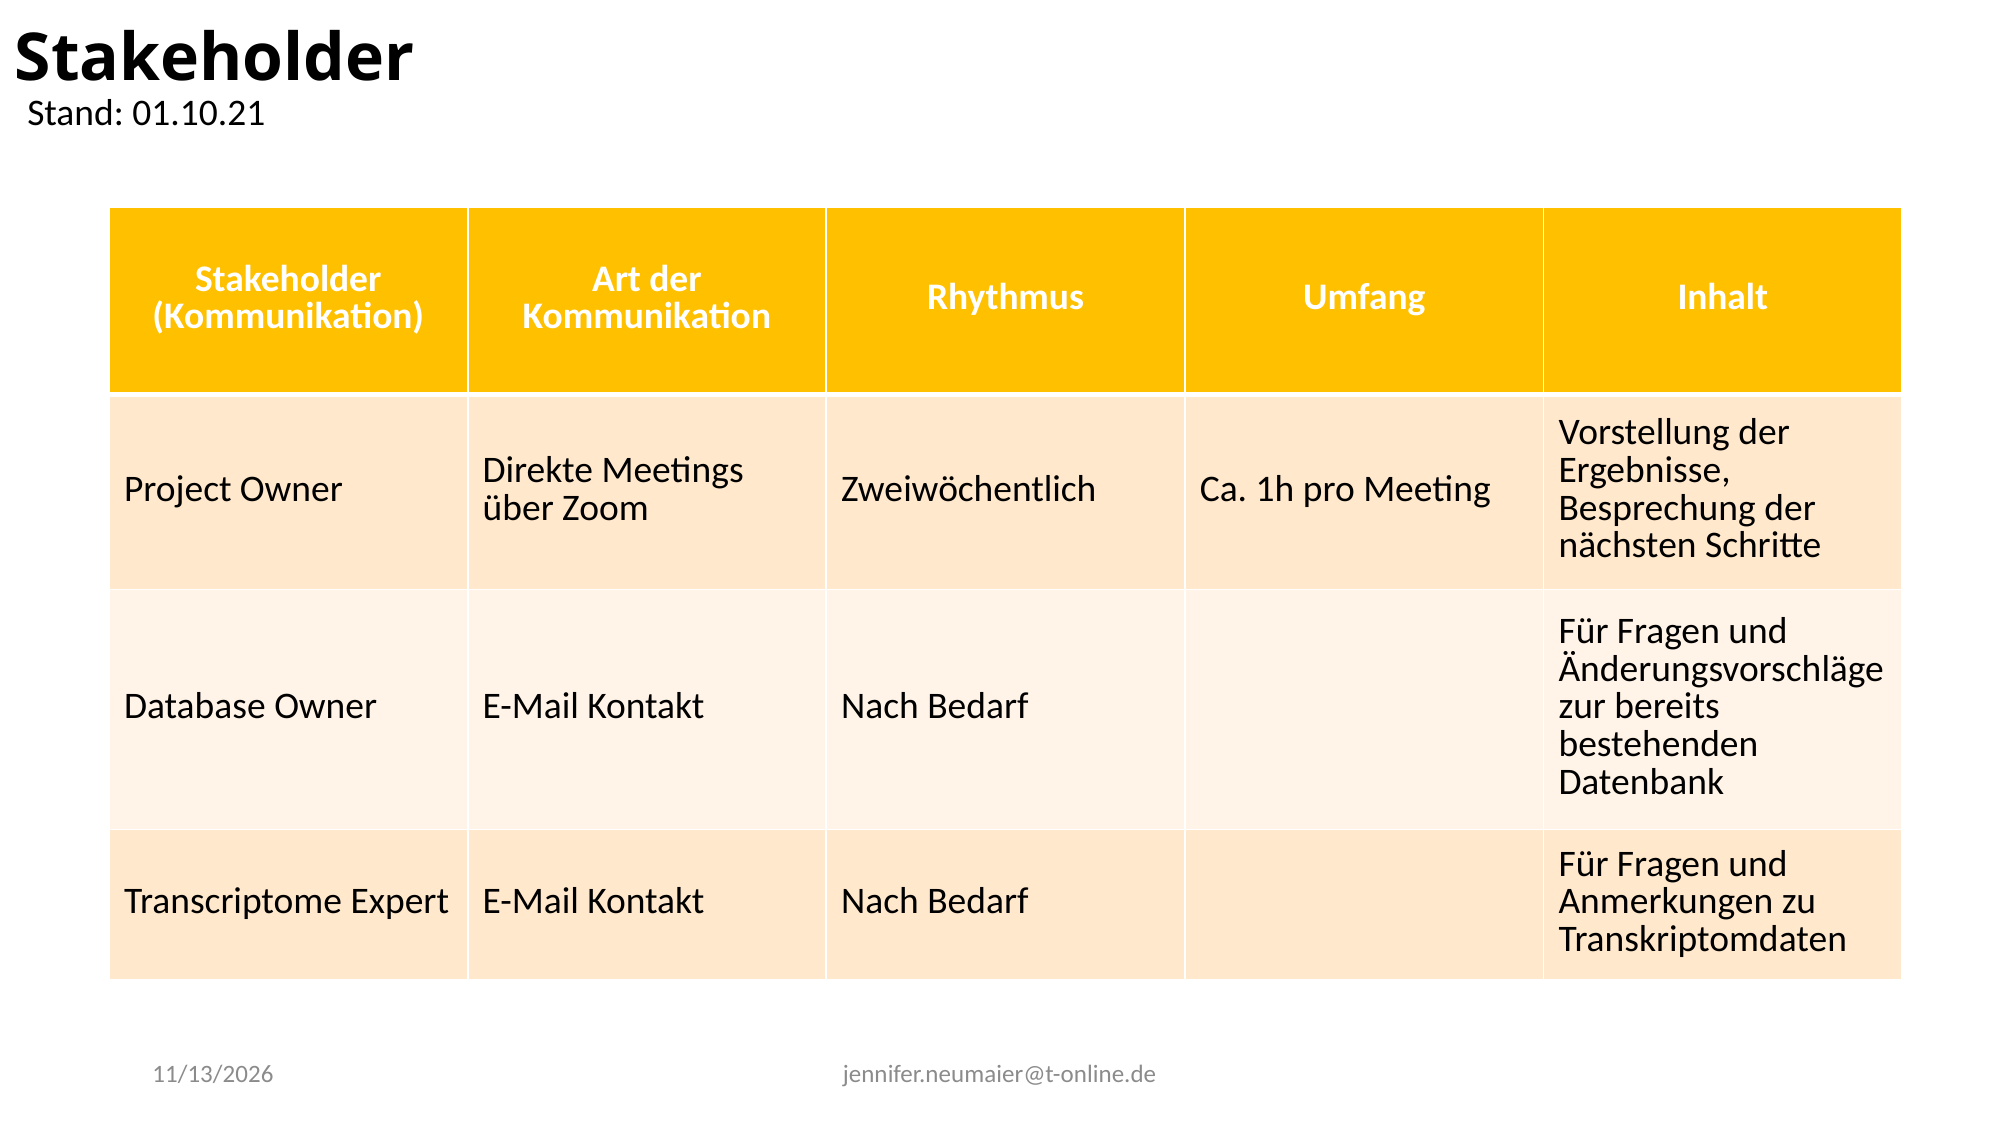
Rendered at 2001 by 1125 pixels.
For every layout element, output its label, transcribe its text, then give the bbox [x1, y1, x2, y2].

table_cell Direkte Meetings über Zoom [469, 397, 825, 589]
table_cell Nach Bedarf [827, 590, 1184, 829]
table_header Rhythmus [827, 208, 1184, 392]
table_cell Ca. 1h pro Meeting [1186, 397, 1543, 589]
table_cell E-Mail Kontakt [469, 830, 825, 979]
table_header Stakeholder (Kommunikation) [110, 208, 467, 392]
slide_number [137, 1042, 588, 1103]
table_cell Database Owner [110, 590, 467, 829]
table_cell E-Mail Kontakt [469, 590, 825, 829]
text_box Stand: 01.10.21 [12, 80, 404, 141]
table_cell Für Fragen und Anmerkungen zu Transkriptomdaten [1544, 830, 1901, 979]
table_cell Vorstellung der Ergebnisse, Besprechung der nächsten Schritte [1544, 397, 1901, 589]
table_header Art der Kommunikation [469, 208, 825, 392]
table_header Umfang [1186, 208, 1543, 392]
table_cell Für Fragen und Änderungsvorschläge zur bereits bestehenden Datenbank [1544, 590, 1901, 829]
table_cell Transcriptome Expert [110, 830, 467, 979]
table_cell Project Owner [110, 397, 467, 589]
table_cell Zweiwöchentlich [827, 397, 1184, 589]
table_cell [1186, 830, 1543, 979]
table_cell [1186, 590, 1543, 829]
text_box Stakeholder [0, 15, 663, 103]
table_cell Nach Bedarf [827, 830, 1184, 979]
footer jennifer.neumaier@t-online.de [662, 1042, 1338, 1103]
table_header Inhalt [1544, 208, 1901, 392]
